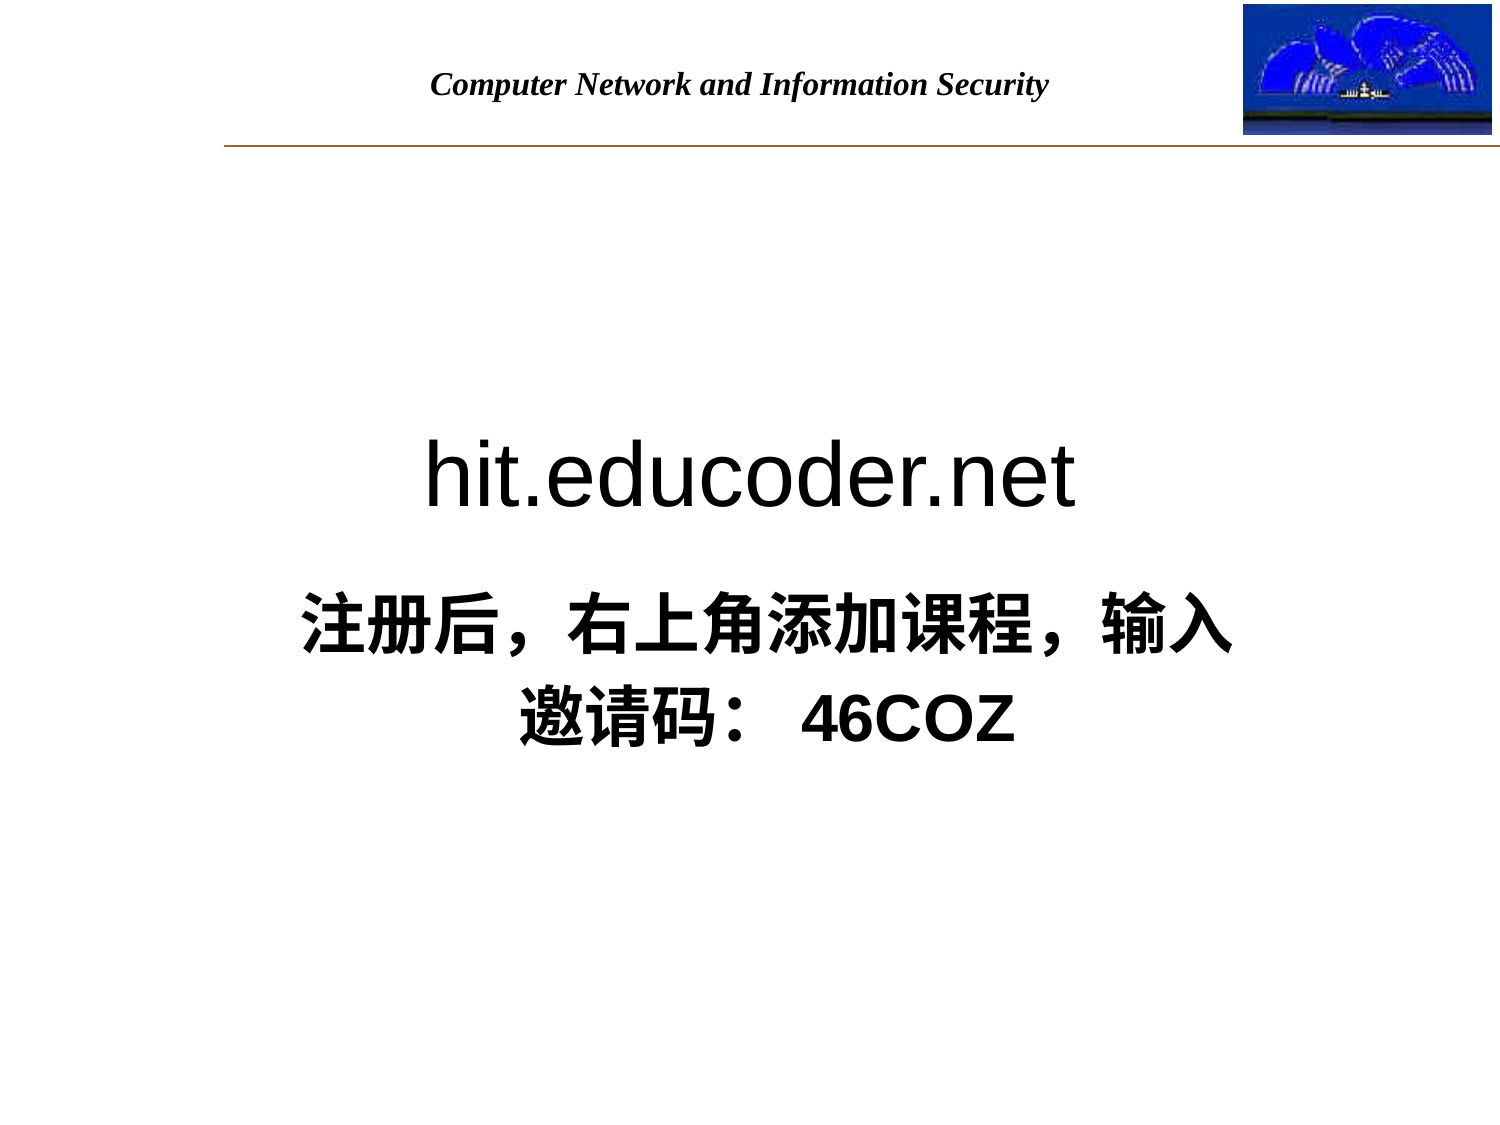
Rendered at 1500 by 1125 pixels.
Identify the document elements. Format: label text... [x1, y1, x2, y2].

title hit.educoder.net [112, 349, 1388, 591]
subtitle 注册后，右上角添加课程，输入 邀请码：46COZ [242, 574, 1293, 862]
